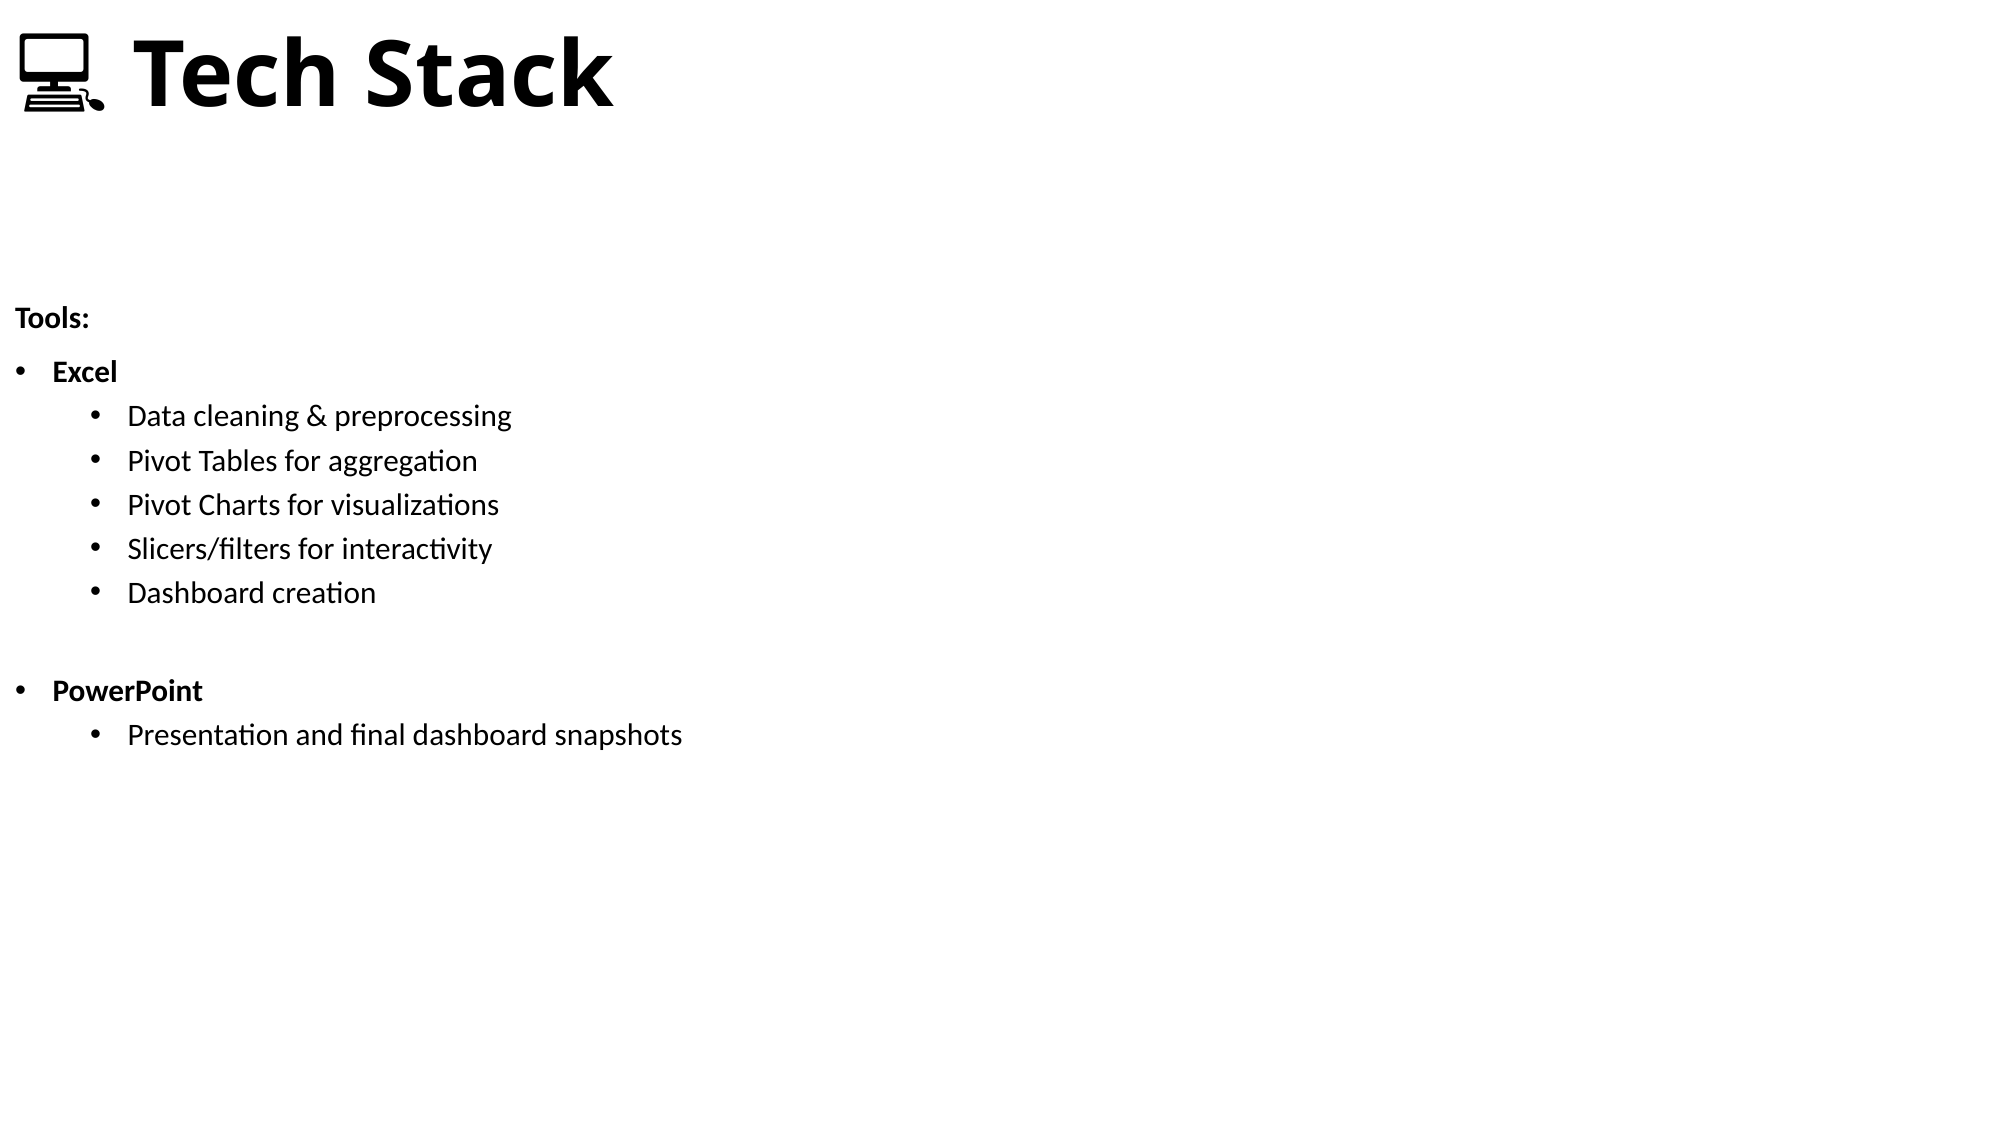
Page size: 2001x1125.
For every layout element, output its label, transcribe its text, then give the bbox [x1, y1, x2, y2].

list Tools: Excel Data cleaning & preprocessing Pivot Tables for aggregation Pivot Charts for visualizations Slicers/filters for interactivity Dashboard creation PowerPoint Presentation and final dashboard snapshots [0, 293, 2000, 1125]
title 💻 Tech Stack [0, 0, 1863, 155]
